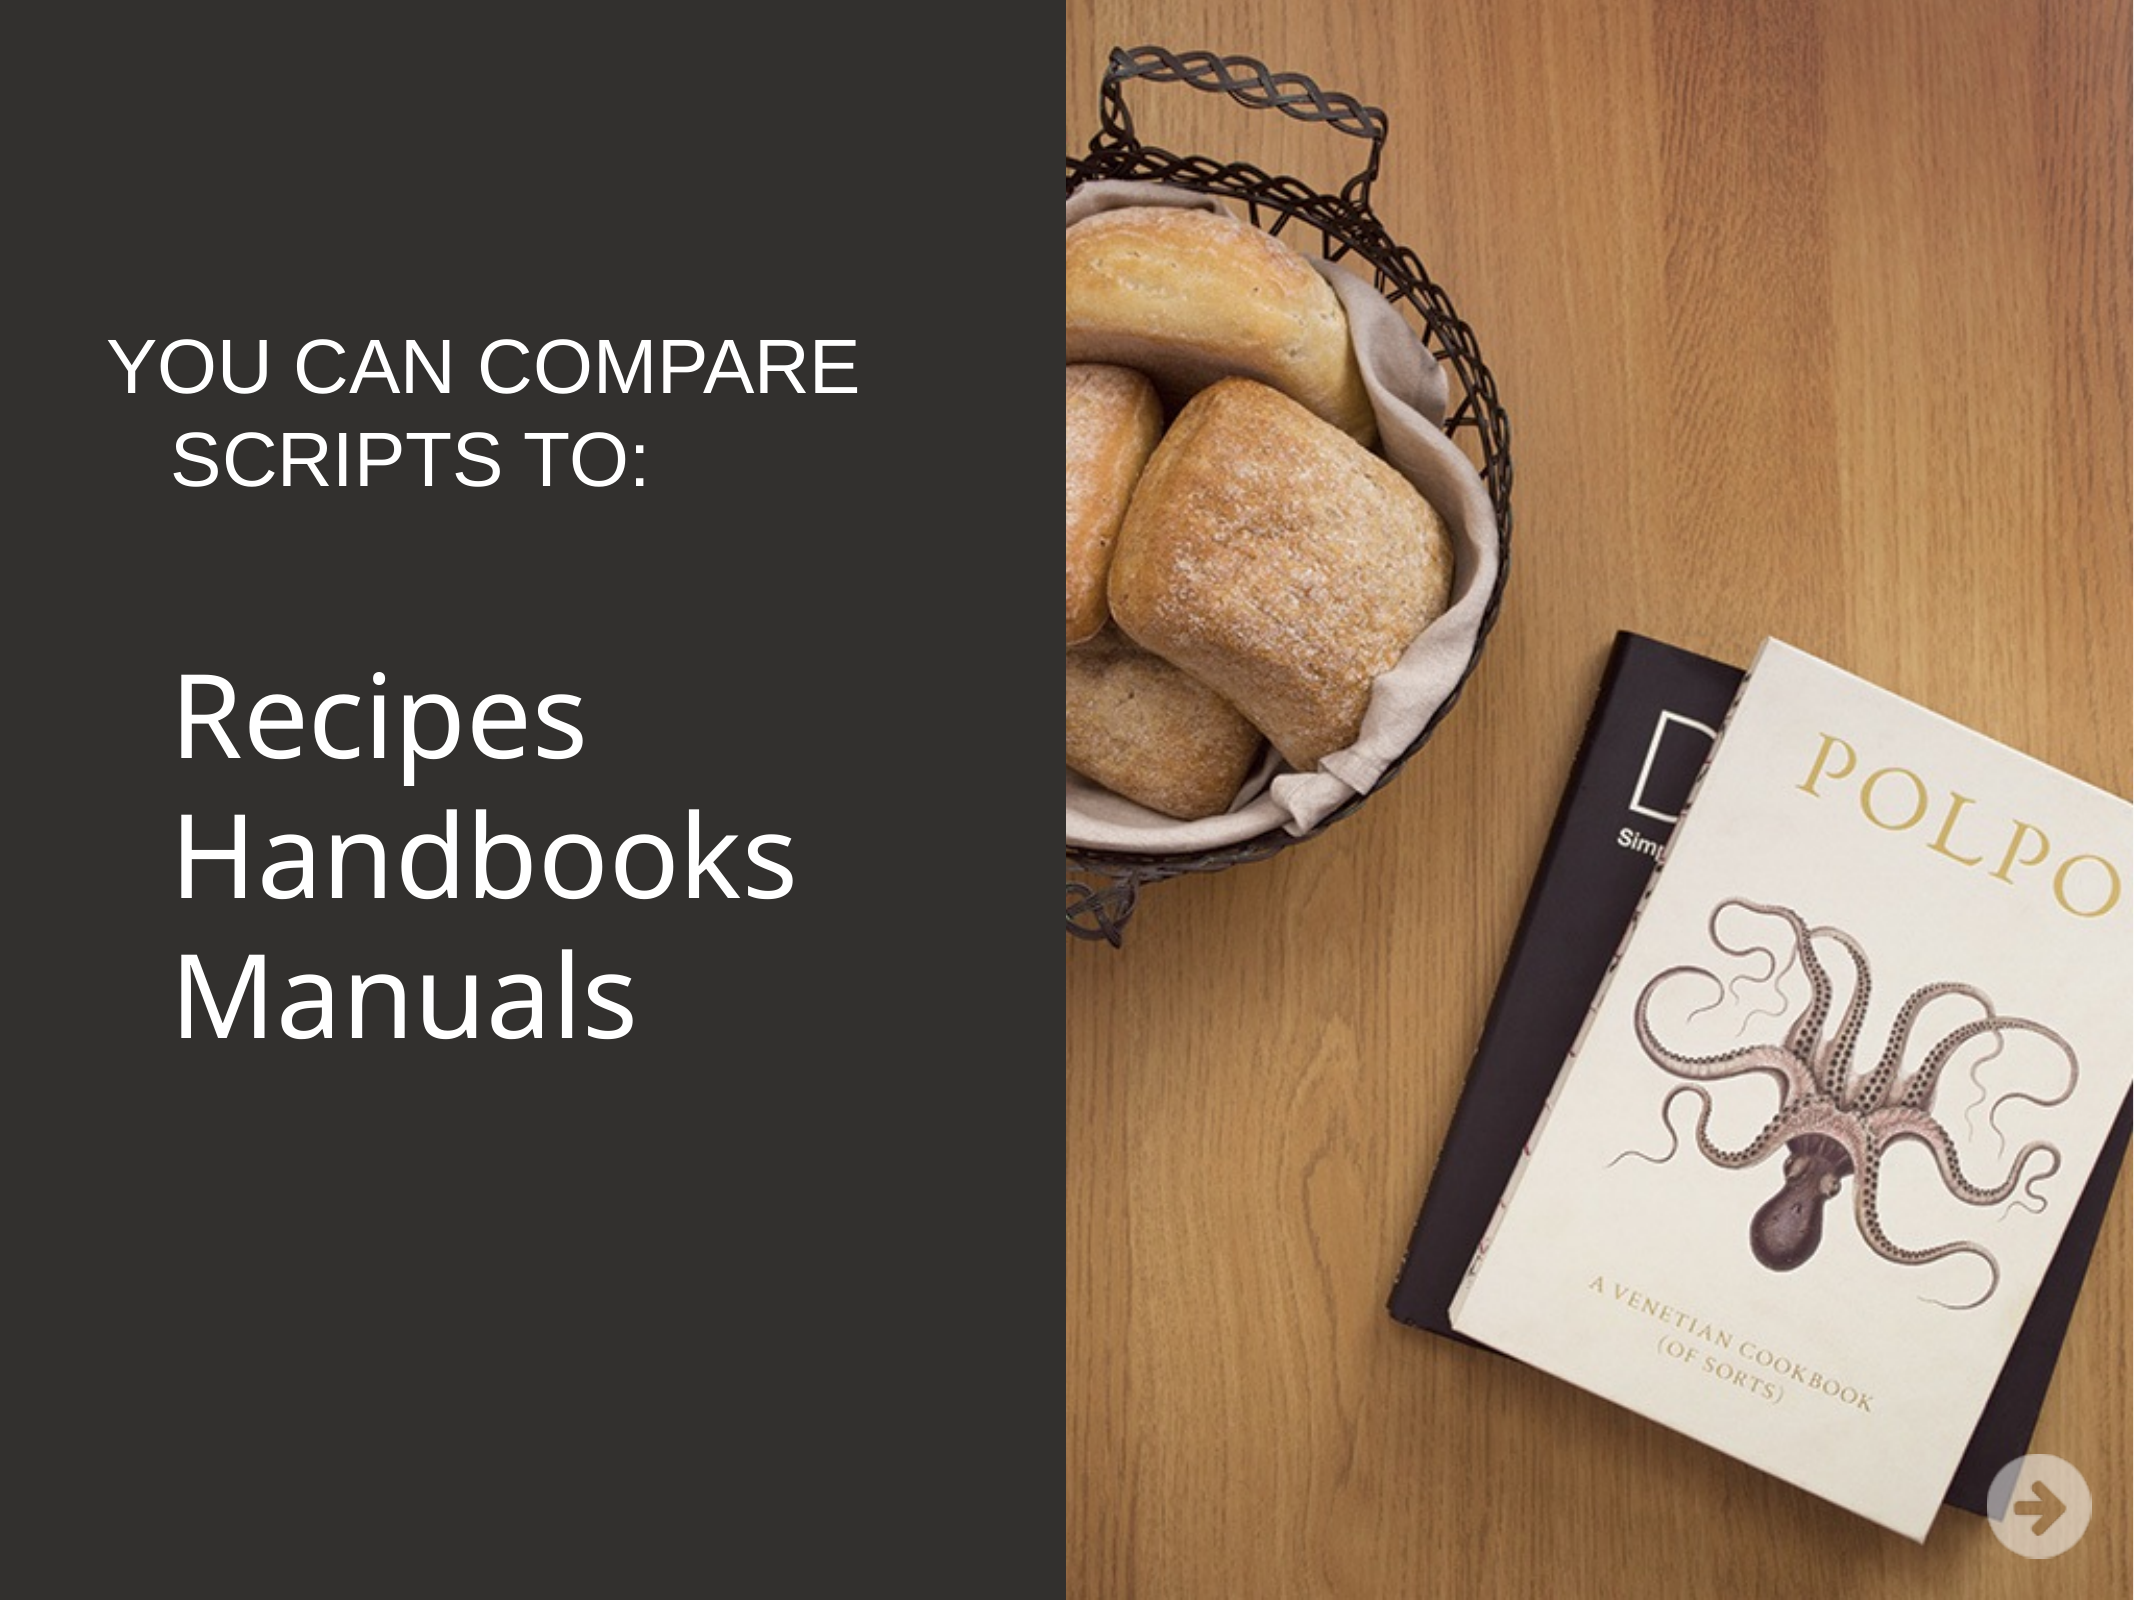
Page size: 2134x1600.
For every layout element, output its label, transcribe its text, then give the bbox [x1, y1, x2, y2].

title YOU CAN COMPARE SCRIPTS TO: Recipes Handbooks Manuals [1, 207, 1061, 1171]
picture [1066, 0, 2134, 1600]
